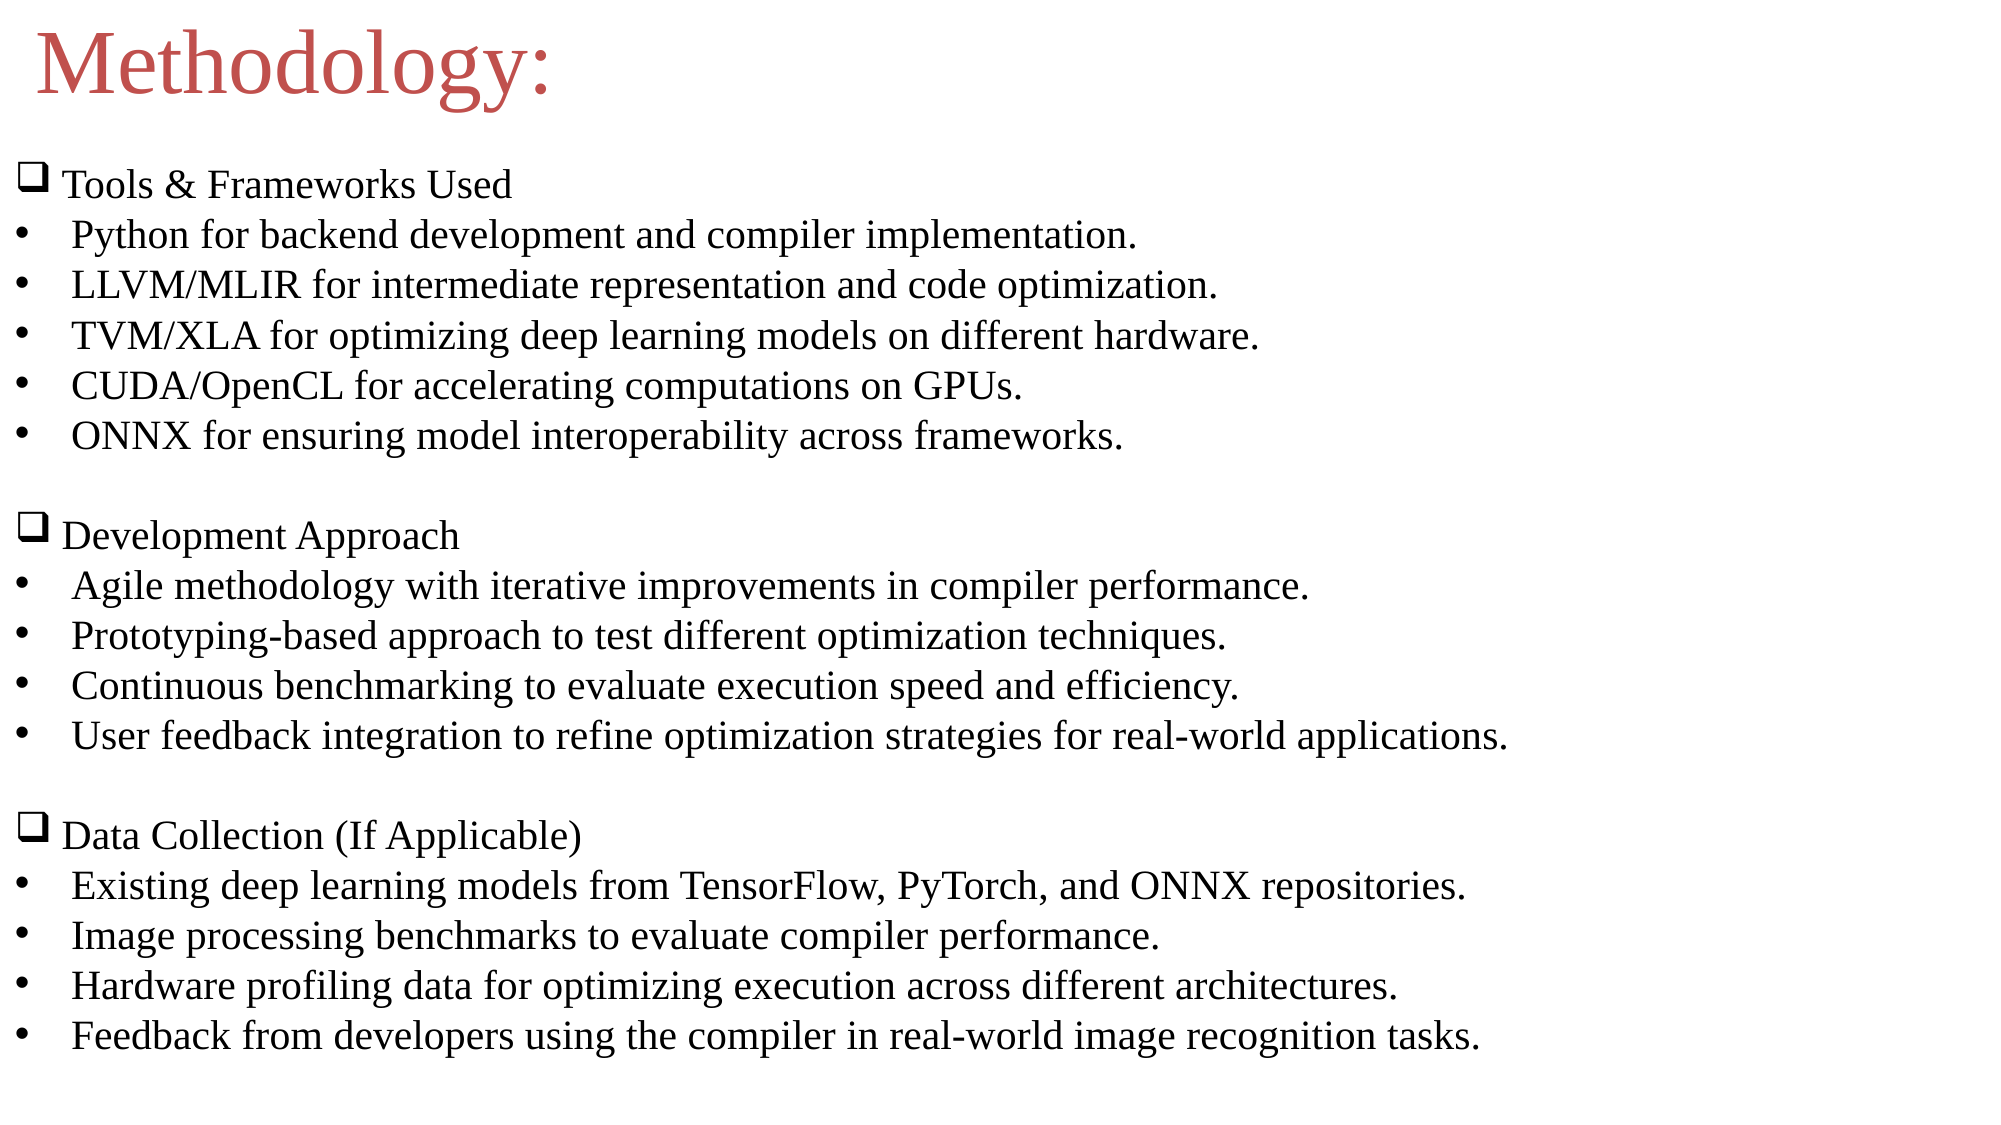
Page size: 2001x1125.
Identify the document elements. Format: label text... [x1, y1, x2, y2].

title Methodology: [0, 0, 874, 149]
text_box Tools & Frameworks Used Python for backend development and compiler implementation. LLVM/MLIR for intermediate representation and code optimization. TVM/XLA for optimizing deep learning models on different hardware. CUDA/OpenCL for accelerating computations on GPUs. ONNX for ensuring model interoperability across frameworks. Development Approach Agile methodology with iterative improvements in compiler performance. Prototyping-based approach to test different optimization techniques. Continuous benchmarking to evaluate execution speed and efficiency. User feedback integration to refine optimization strategies for real-world applications. Data Collection (If Applicable) Existing deep learning models from TensorFlow, PyTorch, and ONNX repositories. Image processing benchmarks to evaluate compiler performance. Hardware profiling data for optimizing execution across different architectures. Feedback from developers using the compiler in real-world image recognition tasks. [0, 149, 2000, 1066]
